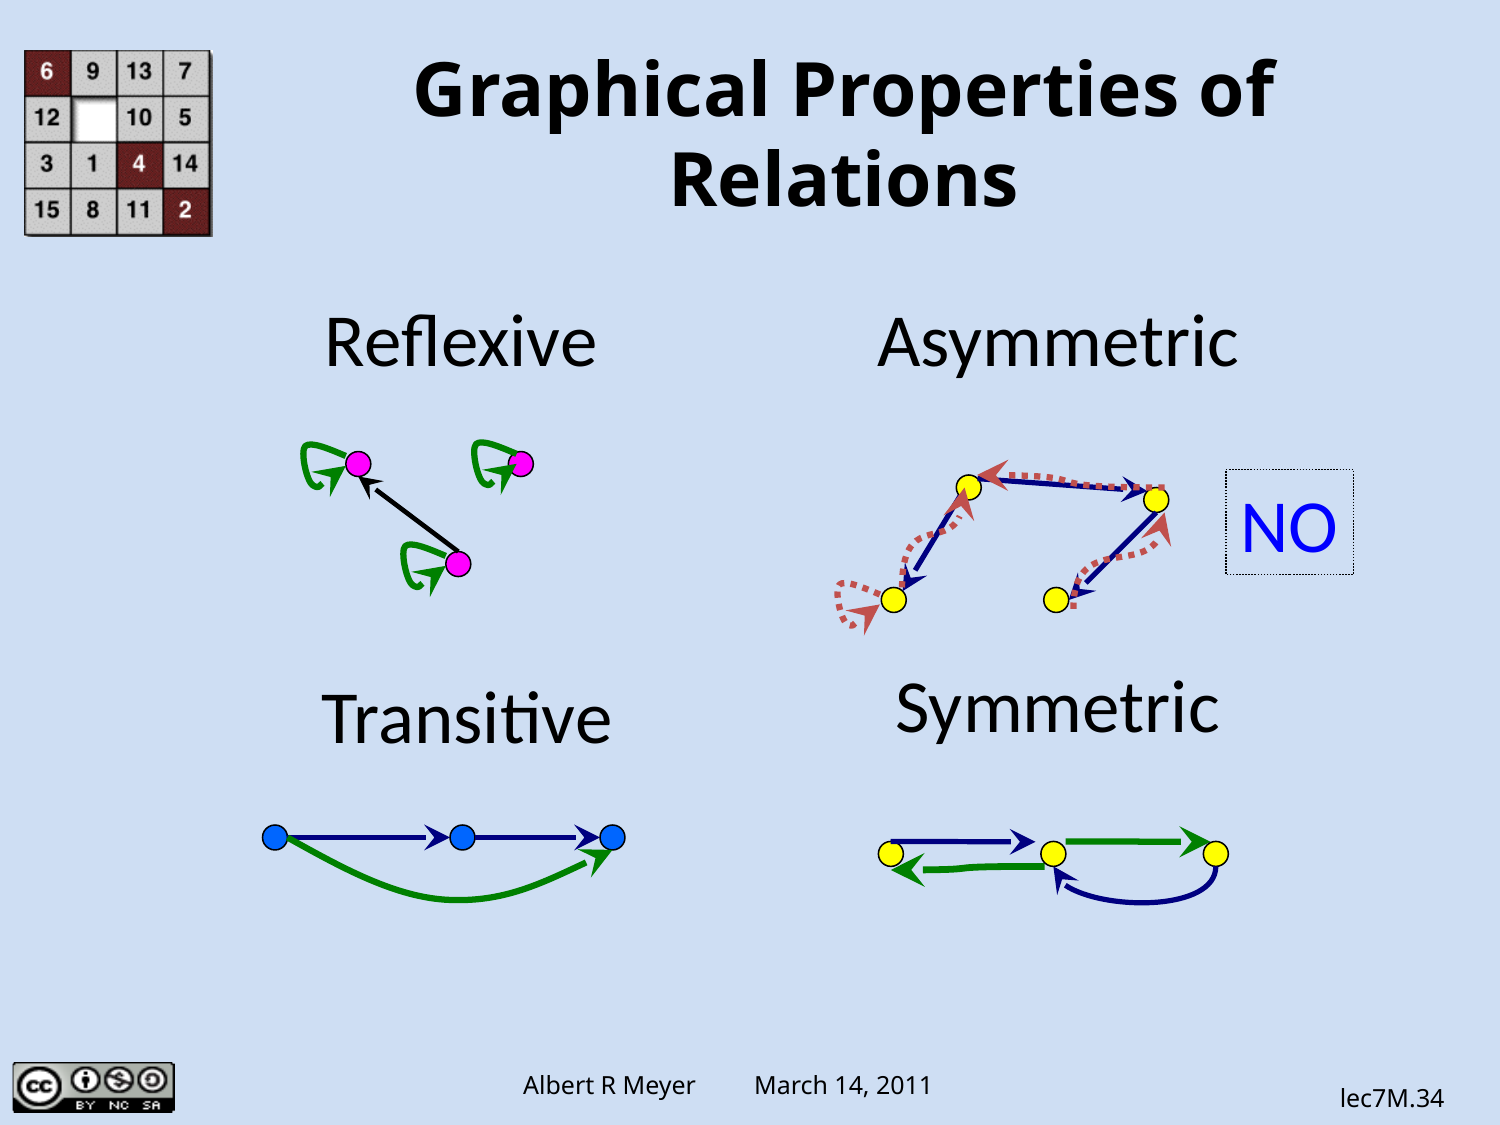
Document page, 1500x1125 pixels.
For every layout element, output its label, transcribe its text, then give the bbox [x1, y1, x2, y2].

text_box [299, 438, 517, 590]
picture [24, 50, 213, 237]
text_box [857, 283, 1260, 613]
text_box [833, 474, 1165, 628]
text_box [326, 859, 594, 901]
text_box [598, 859, 606, 869]
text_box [878, 649, 1238, 867]
text_box Reflexive [310, 283, 613, 389]
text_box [262, 660, 635, 851]
title Graphical Properties of Relations [225, 37, 1463, 225]
picture [12, 1062, 175, 1113]
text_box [521, 451, 534, 577]
text_box NO [1264, 469, 1354, 575]
